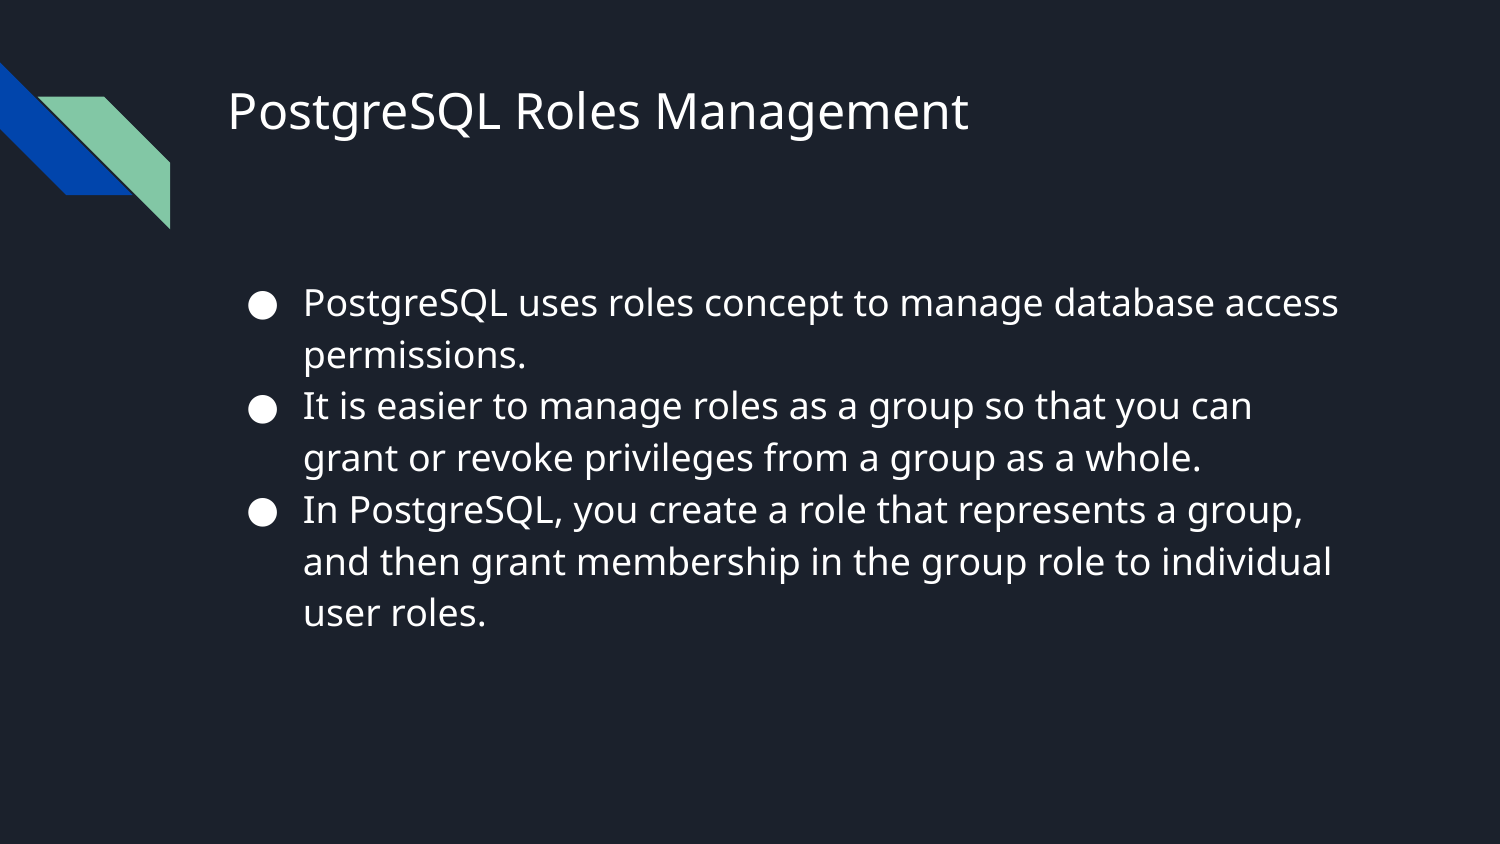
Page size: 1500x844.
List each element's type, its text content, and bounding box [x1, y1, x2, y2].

title PostgreSQL Roles Management [212, 64, 1368, 215]
list PostgreSQL uses roles concept to manage database access permissions. It is easier to manage roles as a group so that you can grant or revoke privileges from a group as a whole. In PostgreSQL, you create a role that represents a group, and then grant membership in the group role to individual user roles. [212, 257, 1368, 735]
